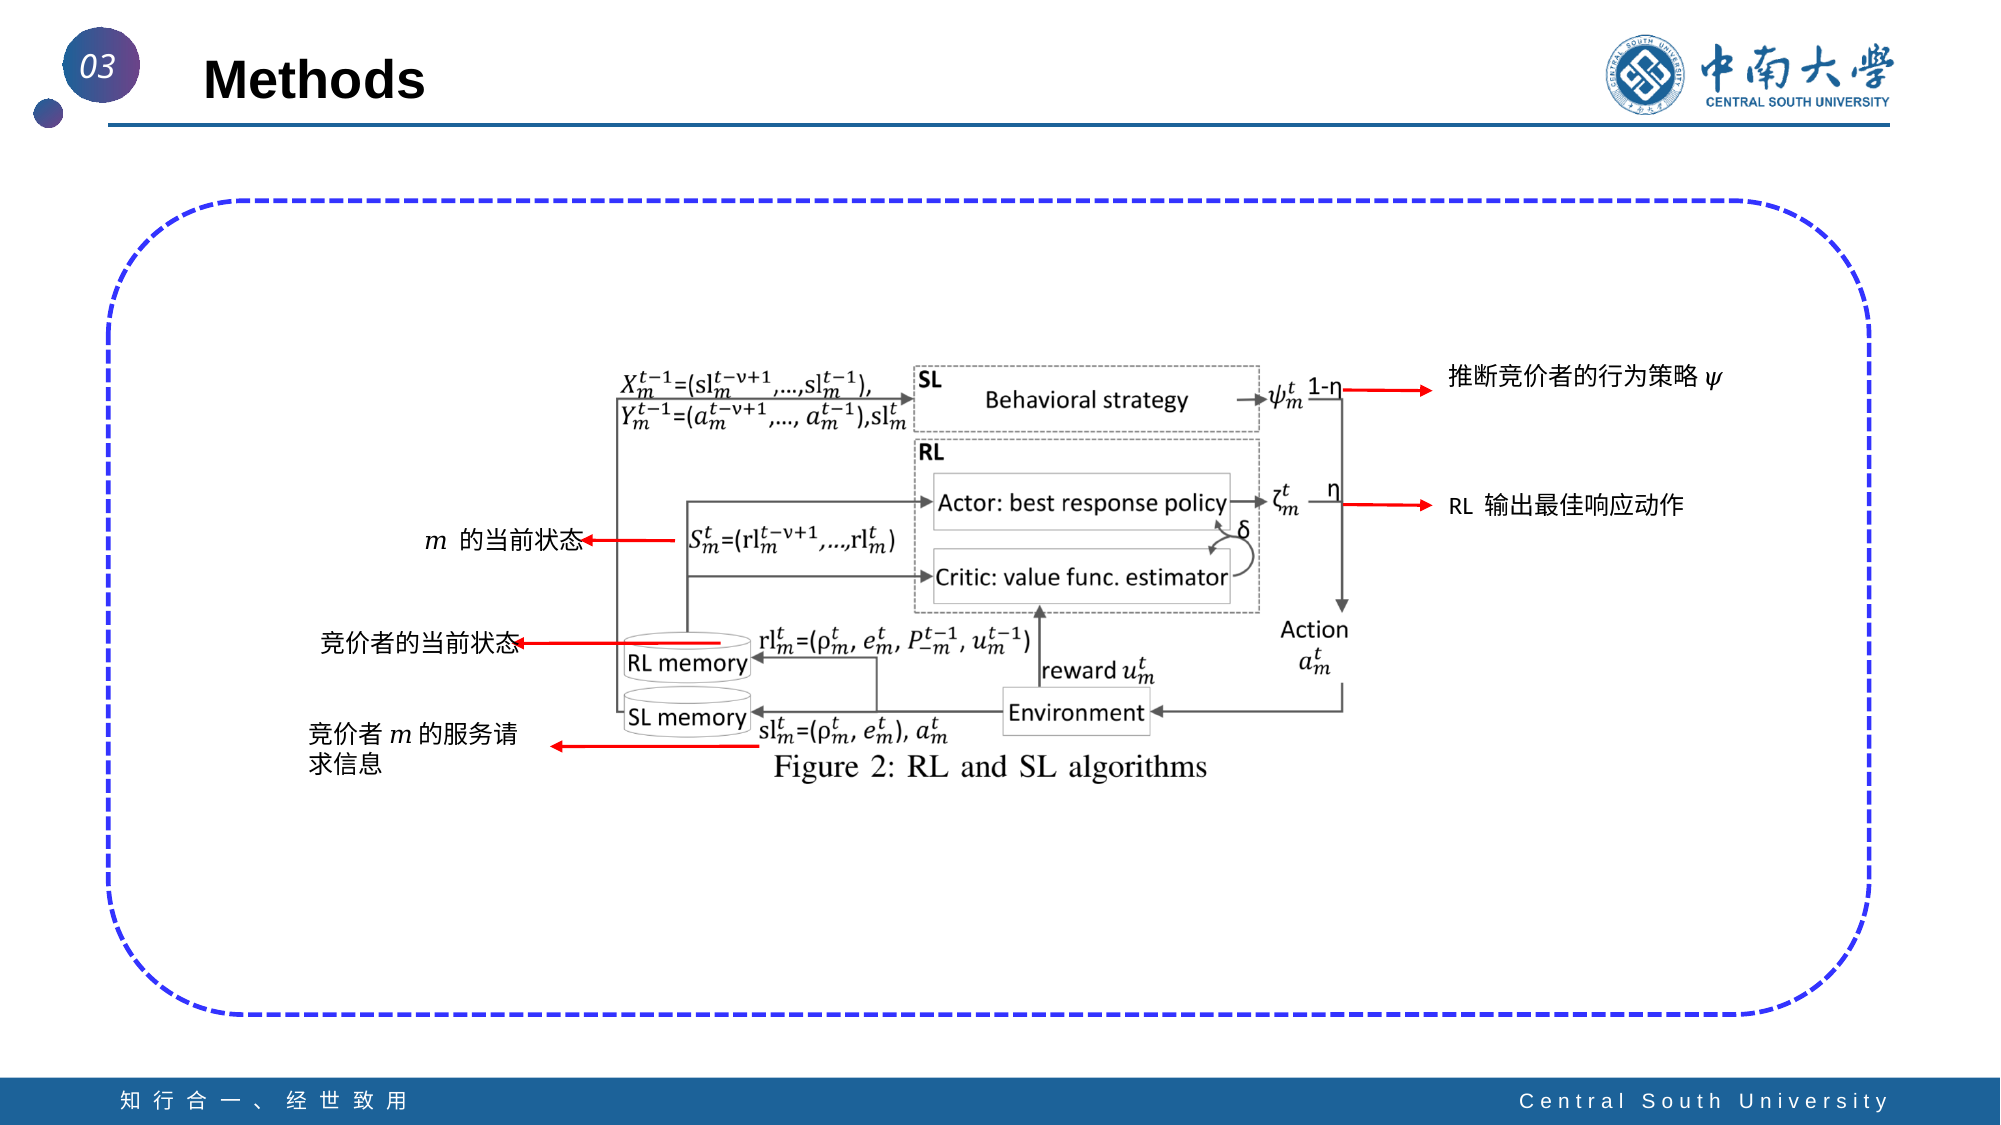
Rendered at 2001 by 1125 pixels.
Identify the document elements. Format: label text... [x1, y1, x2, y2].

text_box 竞价者 𝑚 的服务请求信息 [293, 711, 550, 787]
text_box 竞价者的当前状态 [306, 620, 563, 666]
text_box RL 输出最佳响应动作 [1434, 482, 1725, 528]
text_box Central South University [1504, 1080, 1902, 1120]
text_box [0, 1077, 2000, 1125]
text_box Methods [158, 0, 1343, 118]
picture [1595, 28, 1907, 121]
text_box 推断竞价者的行为策略 𝜓 [1434, 353, 1761, 399]
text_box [33, 26, 153, 128]
text_box [108, 200, 1870, 1015]
text_box 𝑚 的当前状态 [409, 517, 605, 562]
picture [605, 353, 1379, 788]
text_box 知行合一、经世致用 [105, 1080, 423, 1120]
